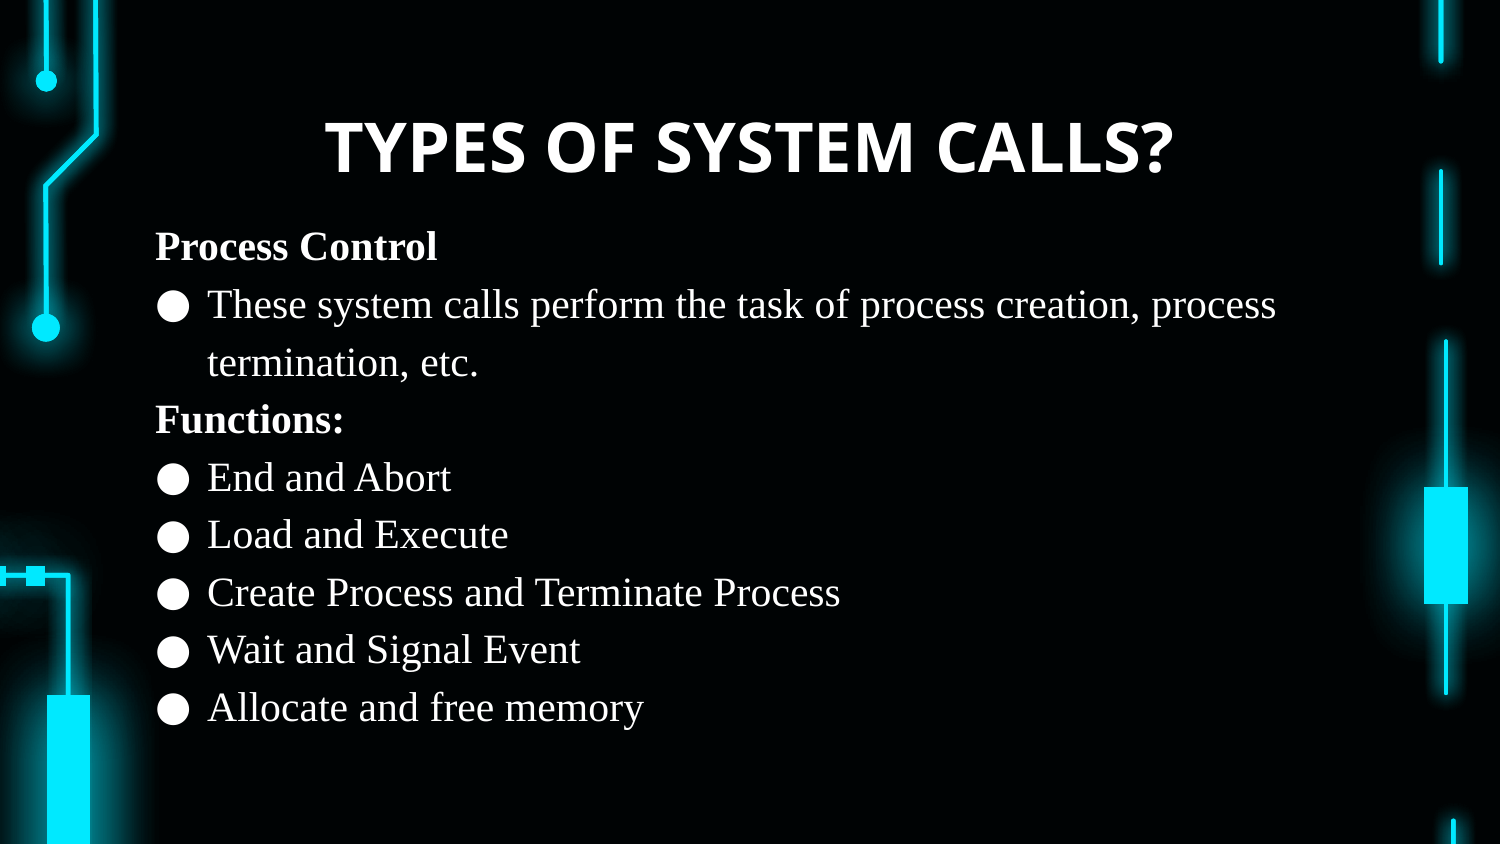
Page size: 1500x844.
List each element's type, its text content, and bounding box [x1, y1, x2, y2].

list Process Control These system calls perform the task of process creation, process termination, etc. Functions: End and Abort Load and Execute Create Process and Terminate Process Wait and Signal Event Allocate and free memory [116, 196, 1383, 750]
title TYPES OF SYSTEM CALLS? [116, 88, 1383, 167]
